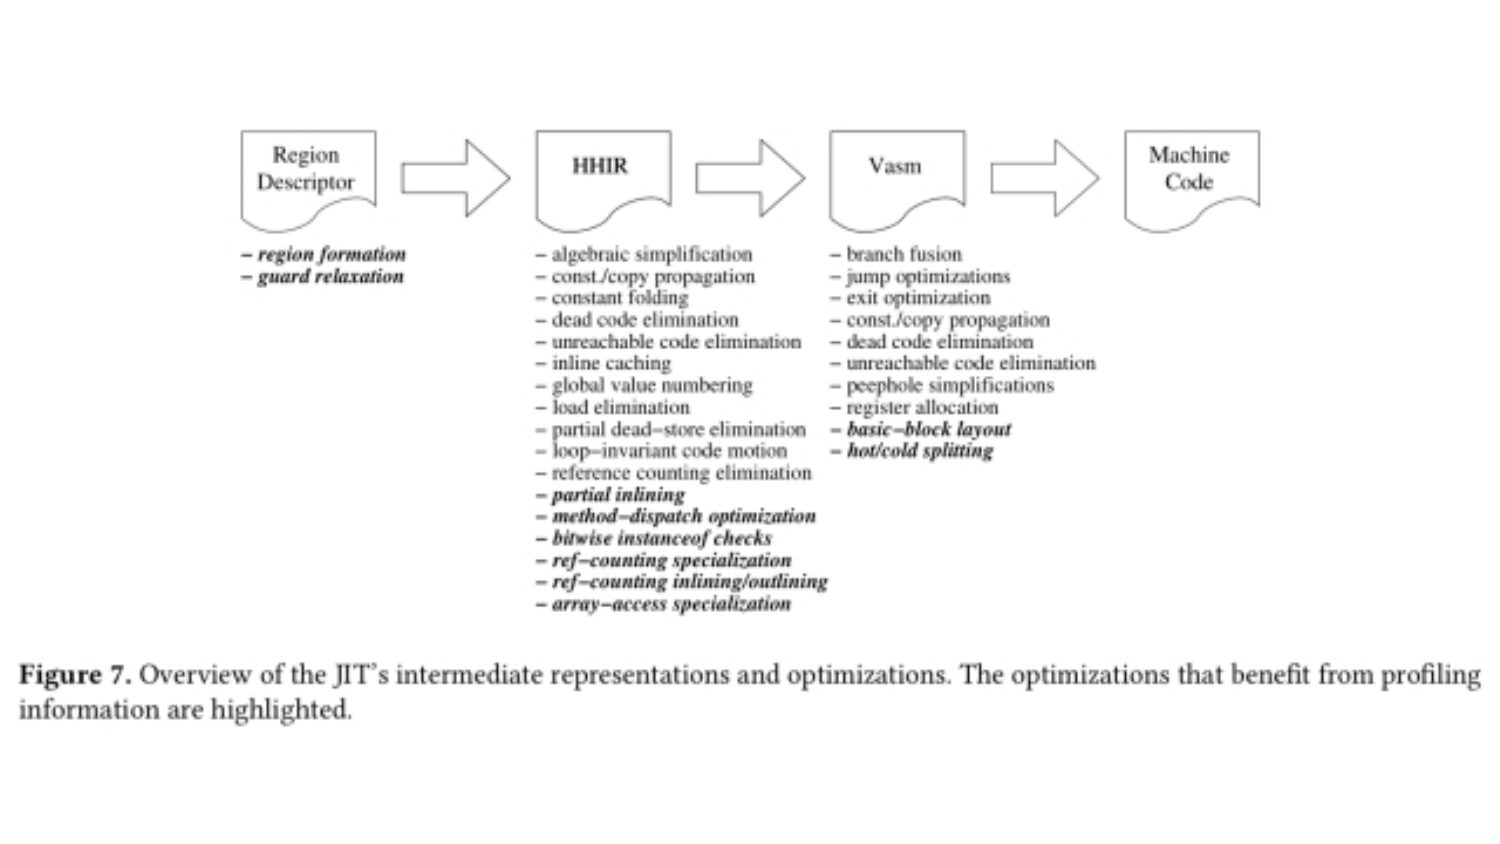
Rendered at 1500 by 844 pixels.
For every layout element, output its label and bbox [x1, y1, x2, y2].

picture [0, 112, 1500, 755]
